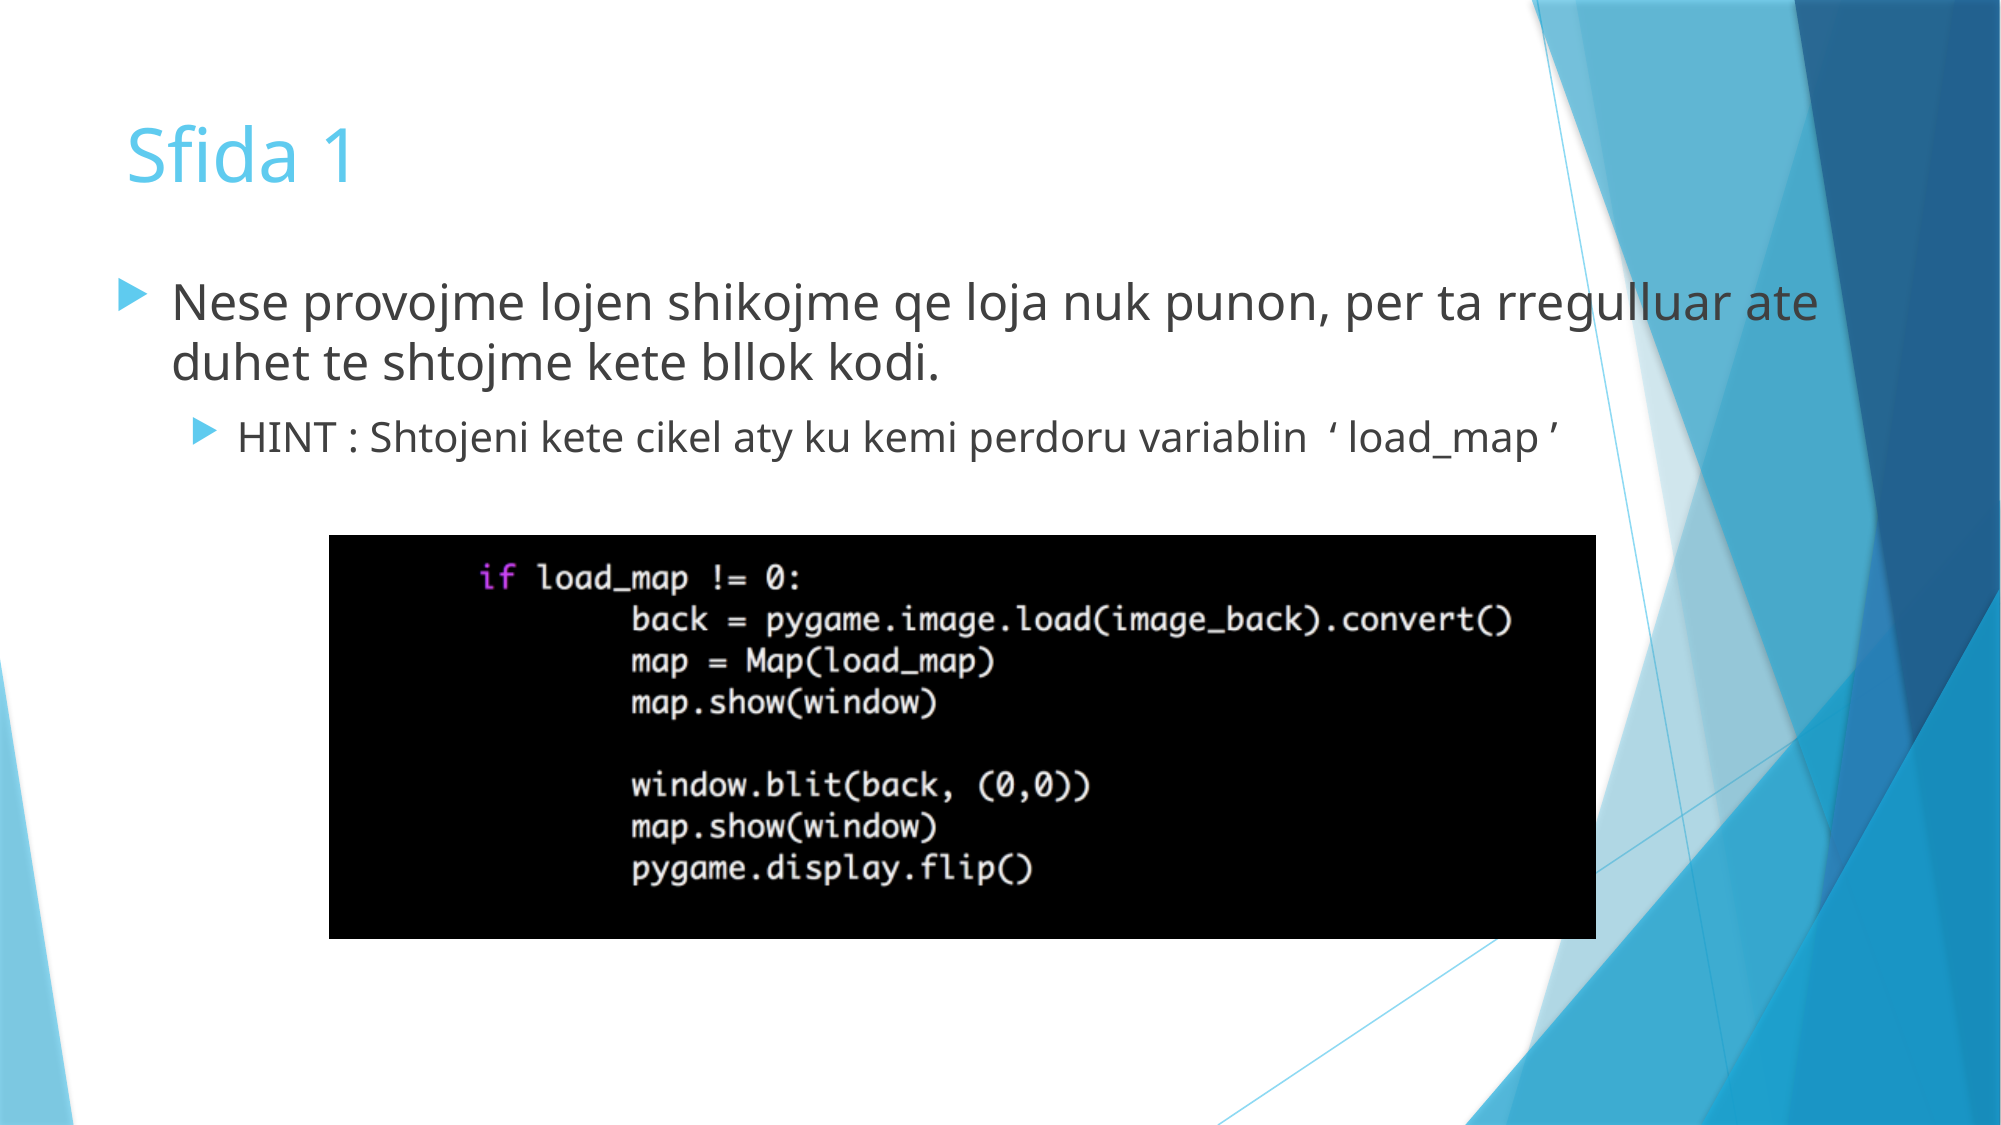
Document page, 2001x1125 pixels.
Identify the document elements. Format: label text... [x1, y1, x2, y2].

list Nese provojme lojen shikojme qe loja nuk punon, per ta rregulluar ate duhet te shtojme kete bllok kodi. HINT : Shtojeni kete cikel aty ku kemi perdoru variablin ‘ load_map ’ [99, 262, 1948, 1005]
title Sfida 1 [111, 99, 1522, 262]
picture [329, 534, 1596, 939]
